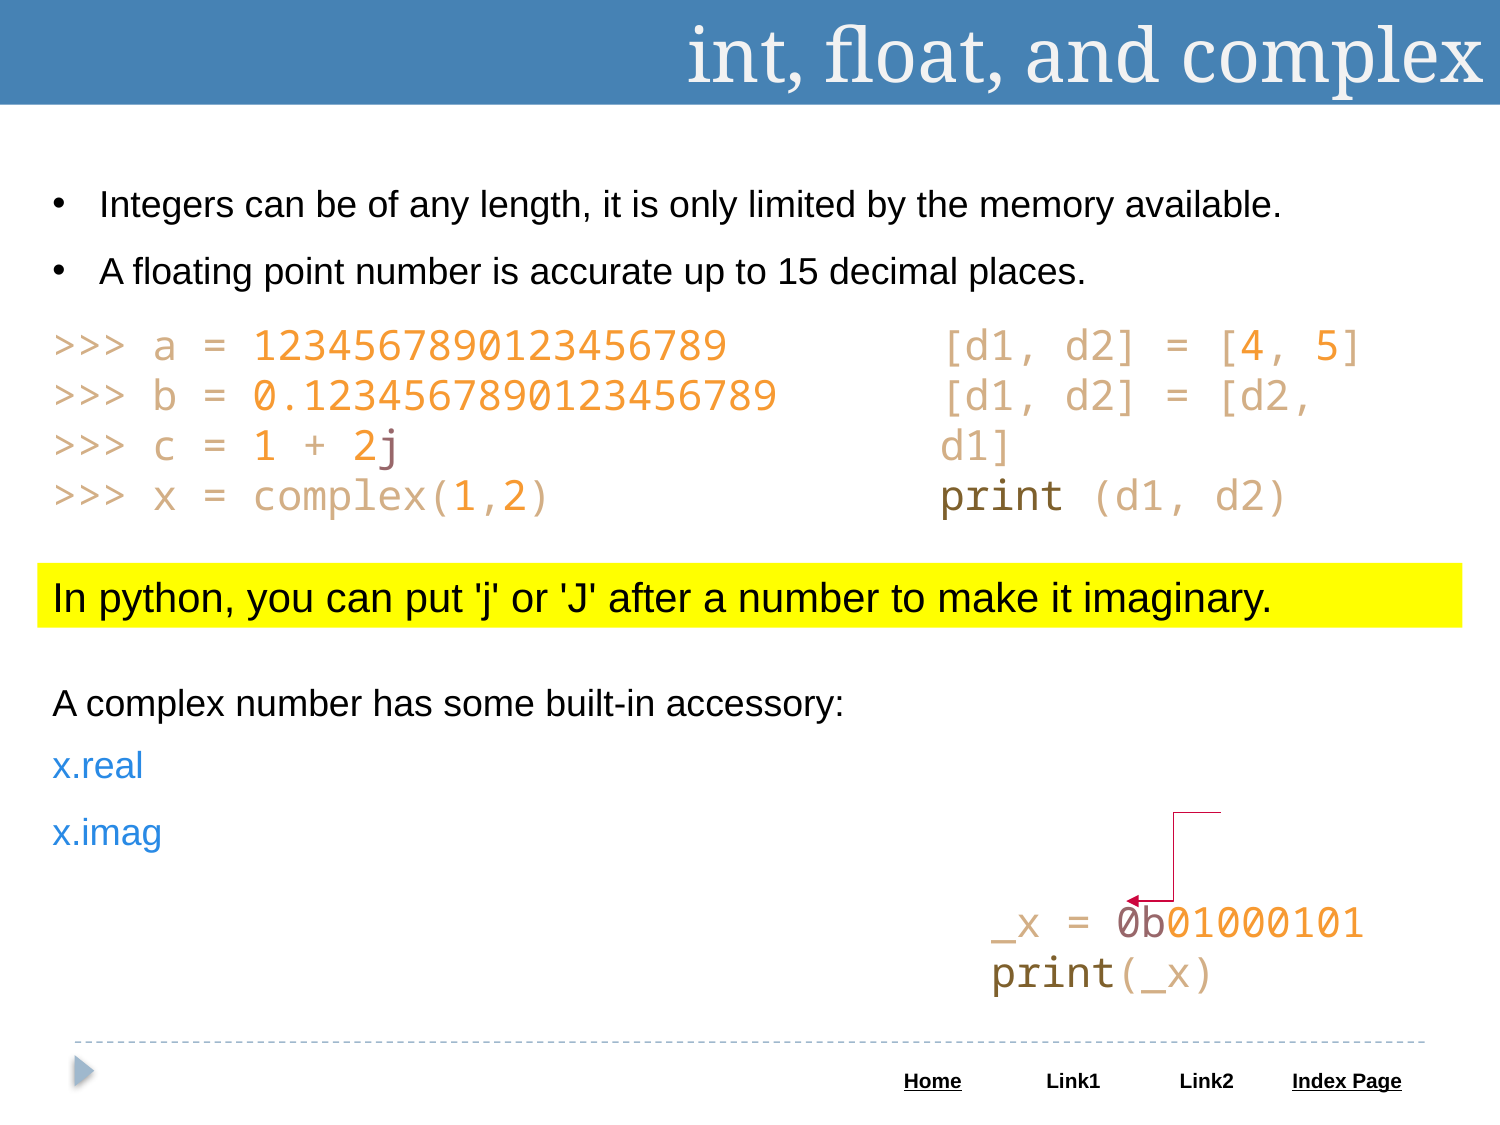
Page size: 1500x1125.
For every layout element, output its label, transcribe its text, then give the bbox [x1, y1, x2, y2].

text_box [976, 812, 1402, 1005]
text_box >>> a = 1234567890123456789 >>> b = 0.1234567890123456789 >>> c = 1 + 2j >>> x = complex(1,2) [37, 311, 924, 527]
text_box Integers can be of any length, it is only limited by the memory available. A floating point number is accurate up to 15 decimal places. [37, 149, 1463, 300]
text_box In python, you can put 'j' or 'J' after a number to make it imaginary. [37, 562, 1463, 628]
text_box [d1, d2] = [4, 5] [d1, d2] = [d2, d1] print (d1, d2) [924, 311, 1402, 527]
text_box x.real x.imag [37, 710, 375, 861]
text_box int, float, and complex [0, 0, 1500, 105]
text_box A complex number has some built-in accessory: [37, 648, 1463, 731]
